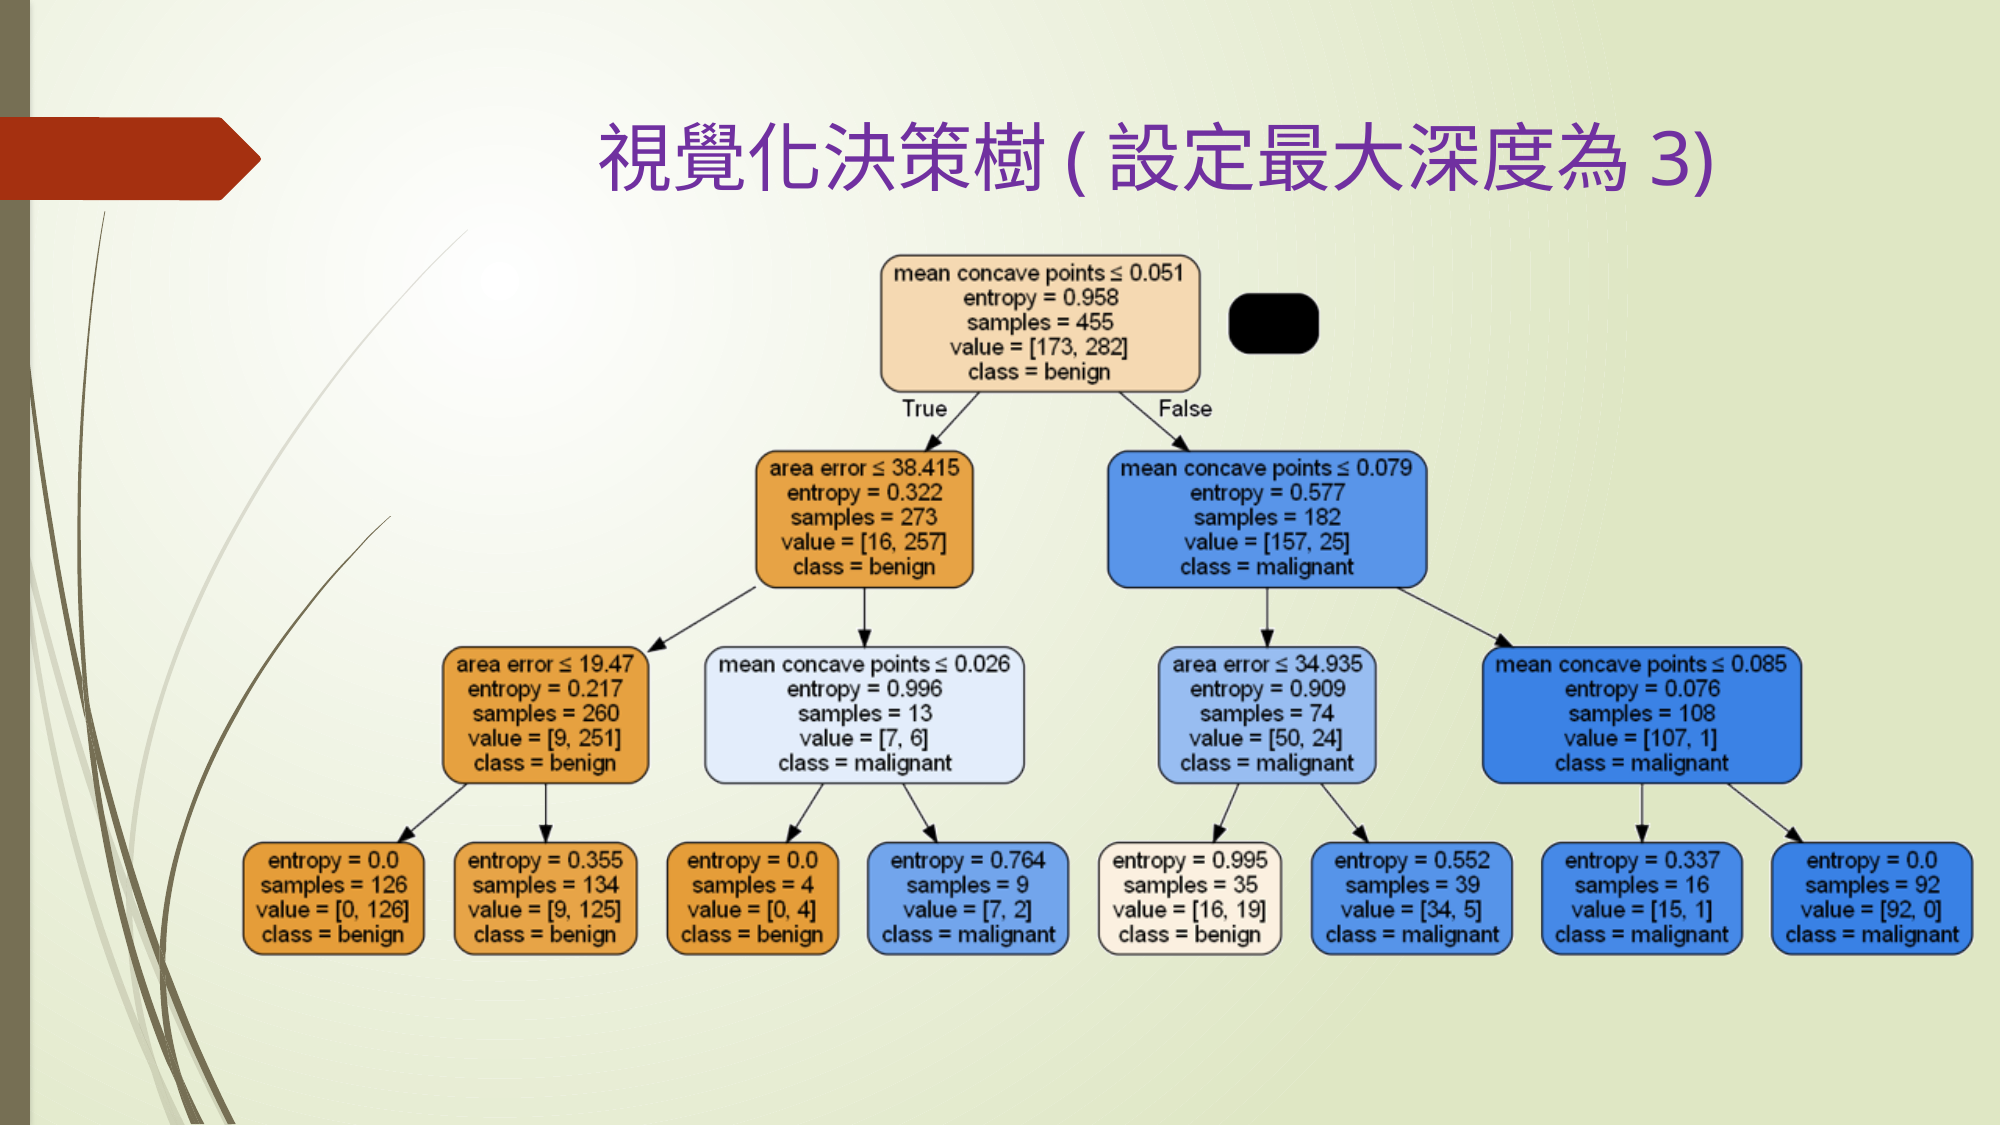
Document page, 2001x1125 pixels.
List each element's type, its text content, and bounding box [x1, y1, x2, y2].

title 視覺化決策樹(設定最大深度為3) [425, 102, 1888, 249]
picture [237, 249, 1979, 961]
